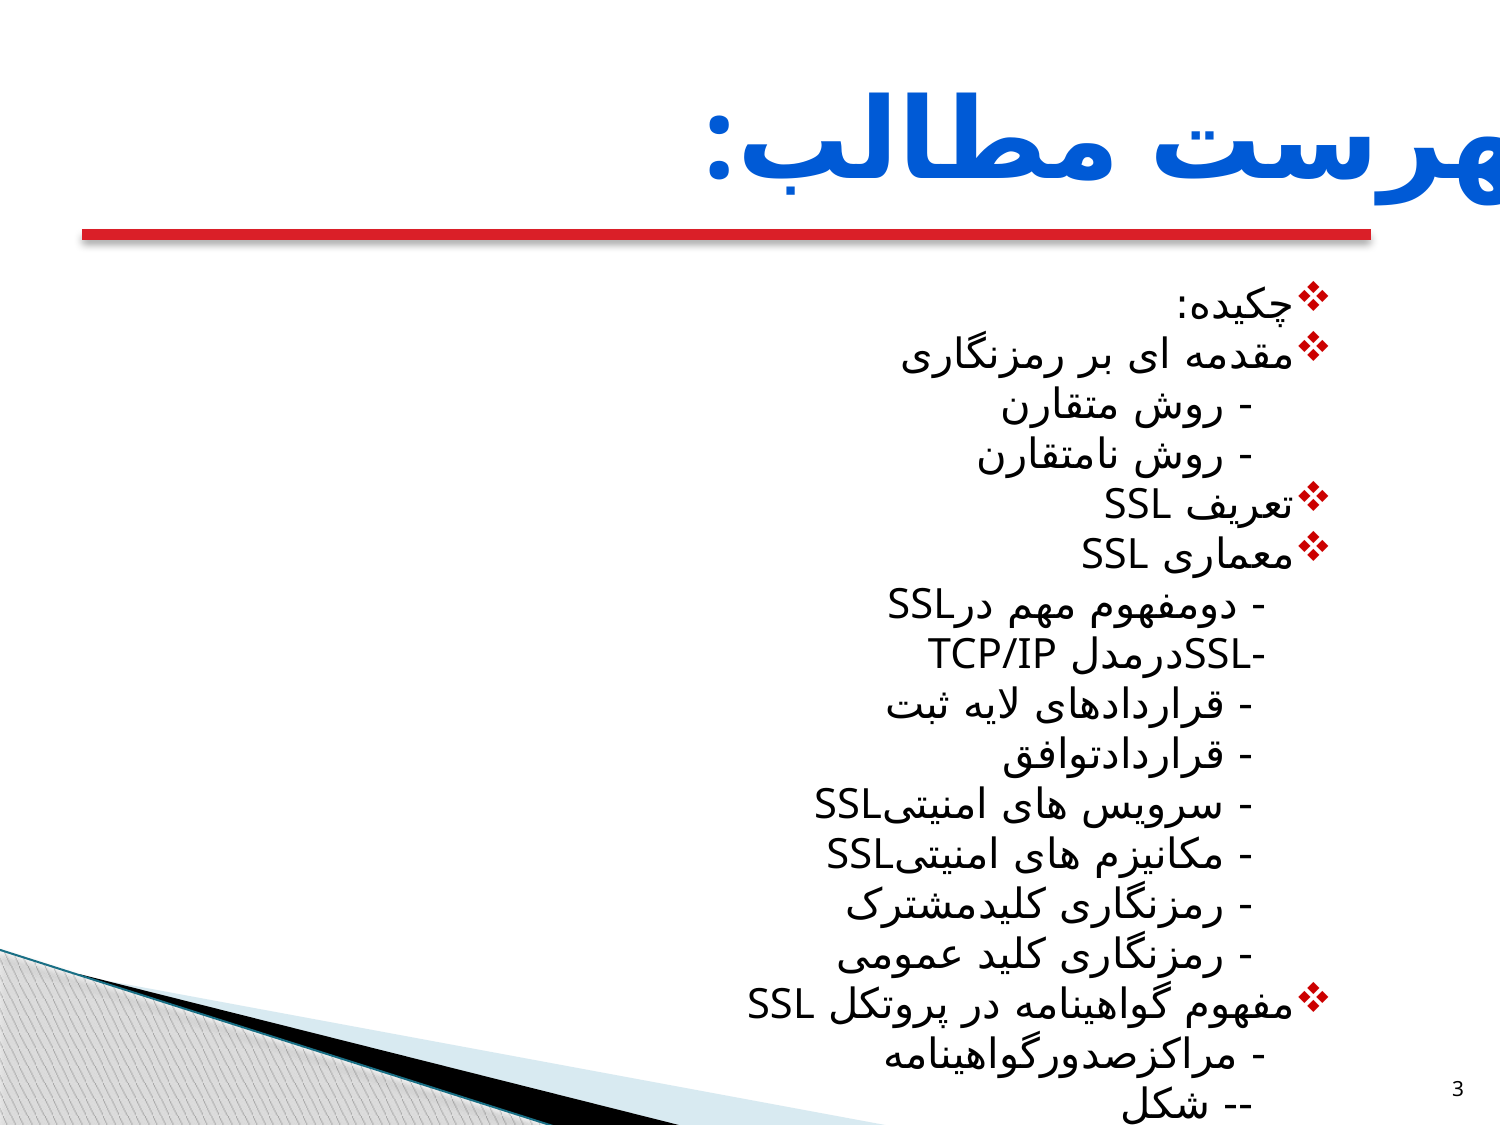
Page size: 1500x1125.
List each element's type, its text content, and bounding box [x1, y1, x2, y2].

text_box چکیده: مقدمه ای بر رمزنگاری - روش متقارن - روش نامتقارن تعریف SSL معماری SSL - دومفهوم مهم درSSL -SSLدرمدل TCP/IP - قراردادهای لایه ثبت - قراردادتوافق - سرویس های امنیتیSSL - مکانیزم های امنیتیSSL - رمزنگاری کلیدمشترک - رمزنگاری کلید عمومی مفهوم گواهینامه در پروتکل SSL - مراکزصدورگواهینامه -- شکل [679, 269, 1348, 1125]
slide_number 3 [1418, 1051, 1479, 1112]
text_box فهرست مطالب: [686, 58, 1500, 209]
